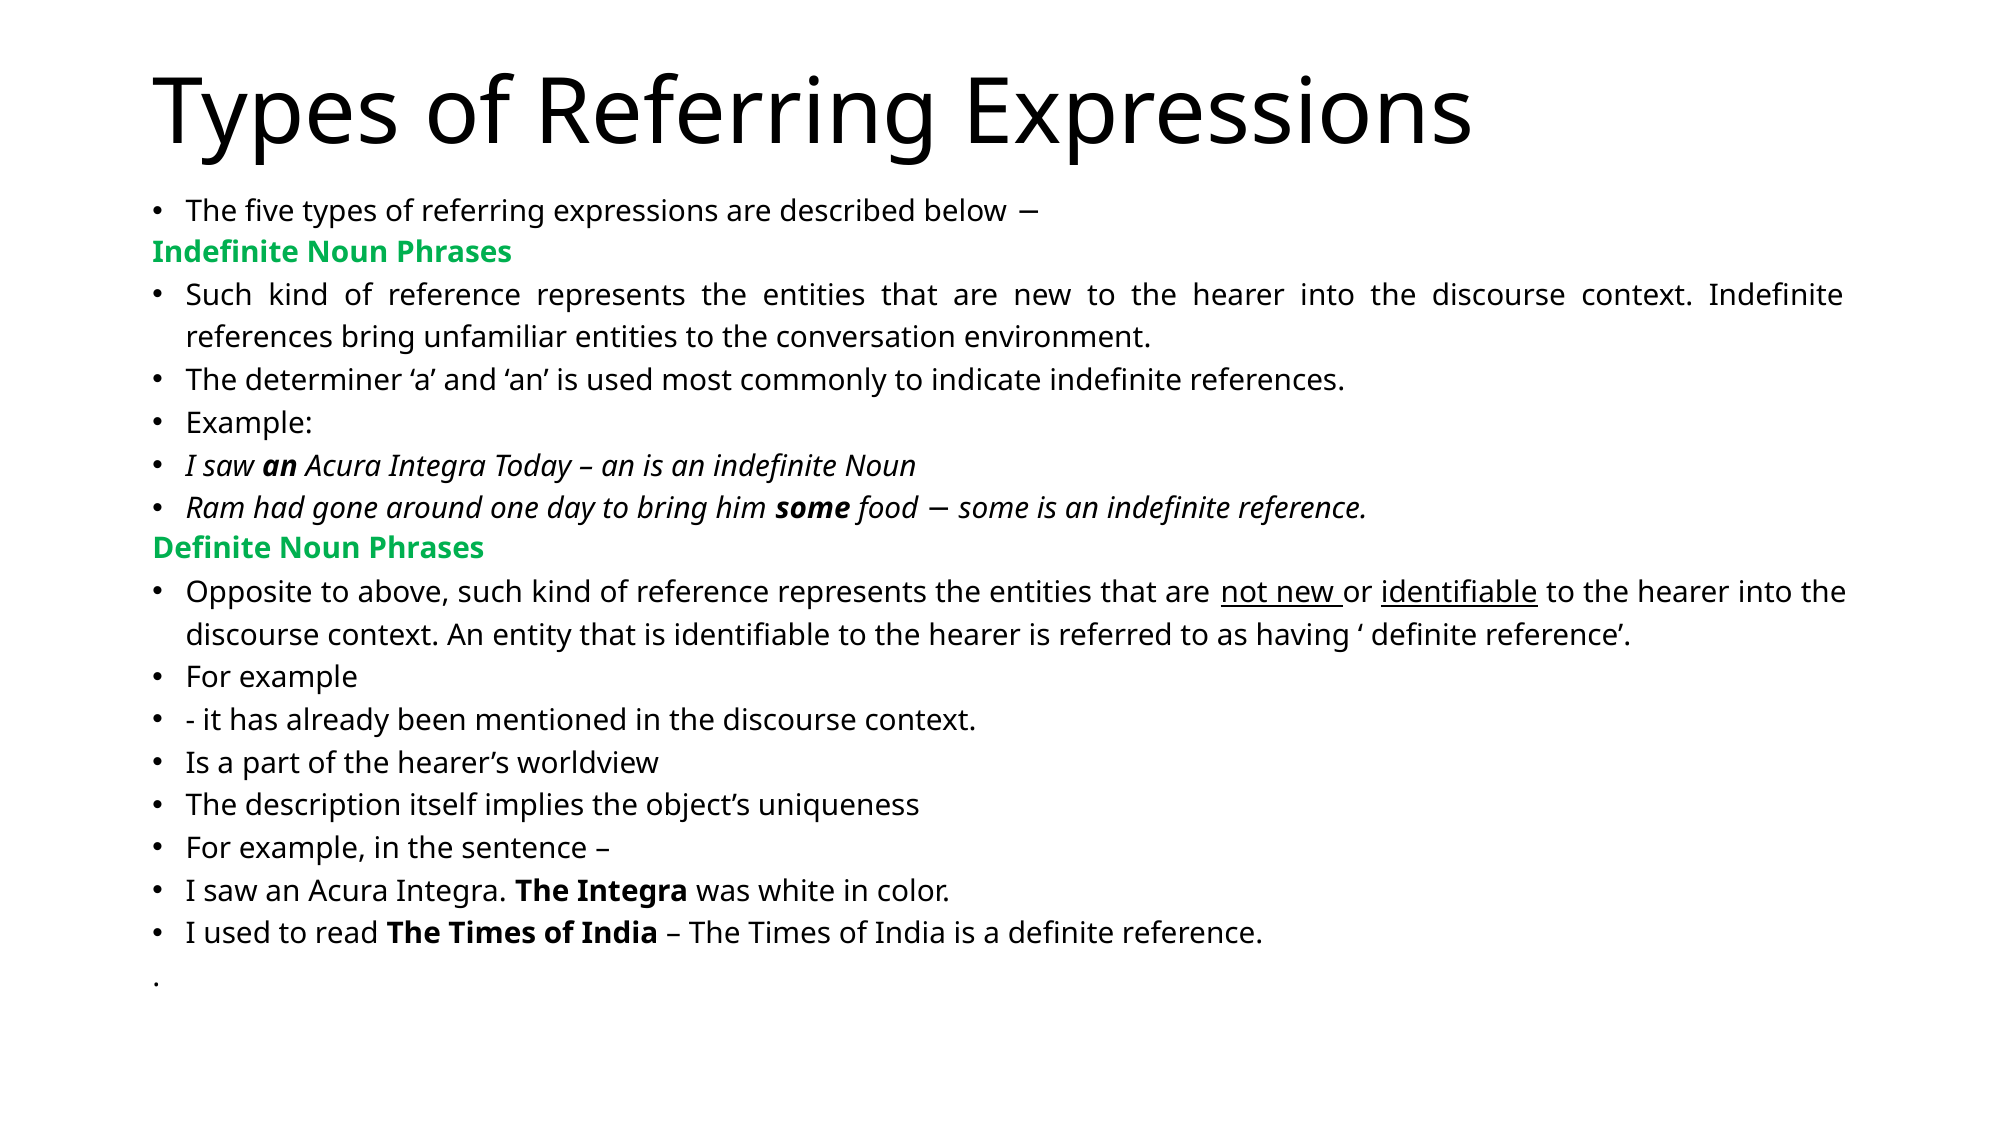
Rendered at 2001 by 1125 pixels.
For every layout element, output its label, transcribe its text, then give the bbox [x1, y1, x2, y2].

list The five types of referring expressions are described below − Indefinite Noun Phrases Such kind of reference represents the entities that are new to the hearer into the discourse context. Indefinite references bring unfamiliar entities to the conversation environment. The determiner ‘a’ and ‘an’ is used most commonly to indicate indefinite references. Example: I saw an Acura Integra Today – an is an indefinite Noun Ram had gone around one day to bring him some food − some is an indefinite reference. Definite Noun Phrases Opposite to above, such kind of reference represents the entities that are not new or identifiable to the hearer into the discourse context. An entity that is identifiable to the hearer is referred to as having ‘ definite reference’. For example - it has already been mentioned in the discourse context. Is a part of the hearer’s worldview The description itself implies the object’s uniqueness For example, in the sentence – I saw an Acura Integra. The Integra was white in color. I used to read The Times of India – The Times of India is a definite reference. . [137, 188, 1863, 1014]
title Types of Referring Expressions [137, 59, 1863, 188]
